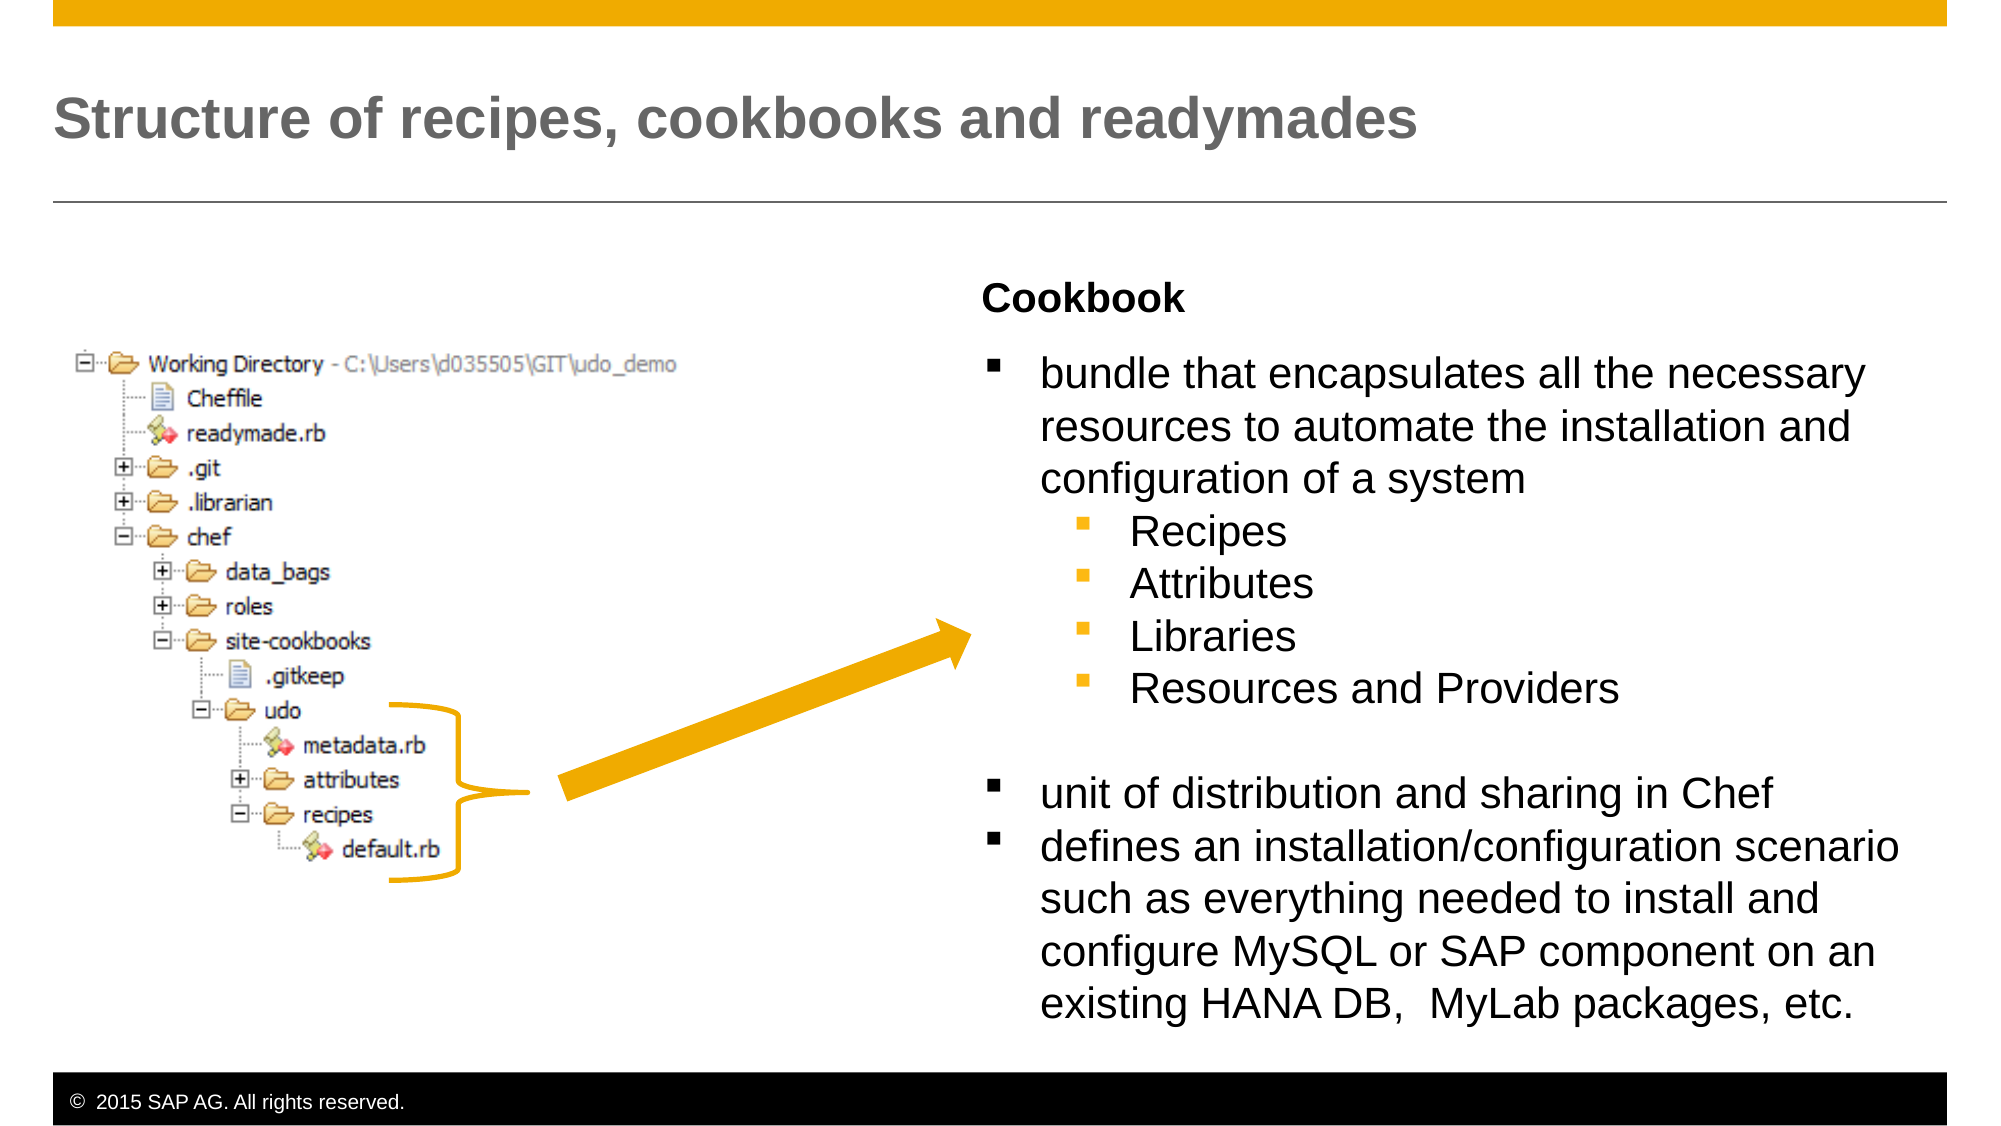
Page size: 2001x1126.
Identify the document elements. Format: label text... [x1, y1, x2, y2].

picture [56, 347, 704, 869]
title Structure of recipes, cookbooks and readymades [53, 53, 1947, 178]
text_box [388, 878, 437, 882]
text_box bundle that encapsulates all the necessary resources to automate the installation and configuration of a system Recipes Attributes Libraries Resources and Providers unit of distribution and sharing in Chef defines an installation/configuration scenario such as everything needed to install and configure MySQL or SAP component on an existing HANA DB, MyLab packages, etc. [969, 337, 1970, 1126]
text_box Cookbook [981, 270, 1680, 322]
text_box [710, 617, 969, 748]
